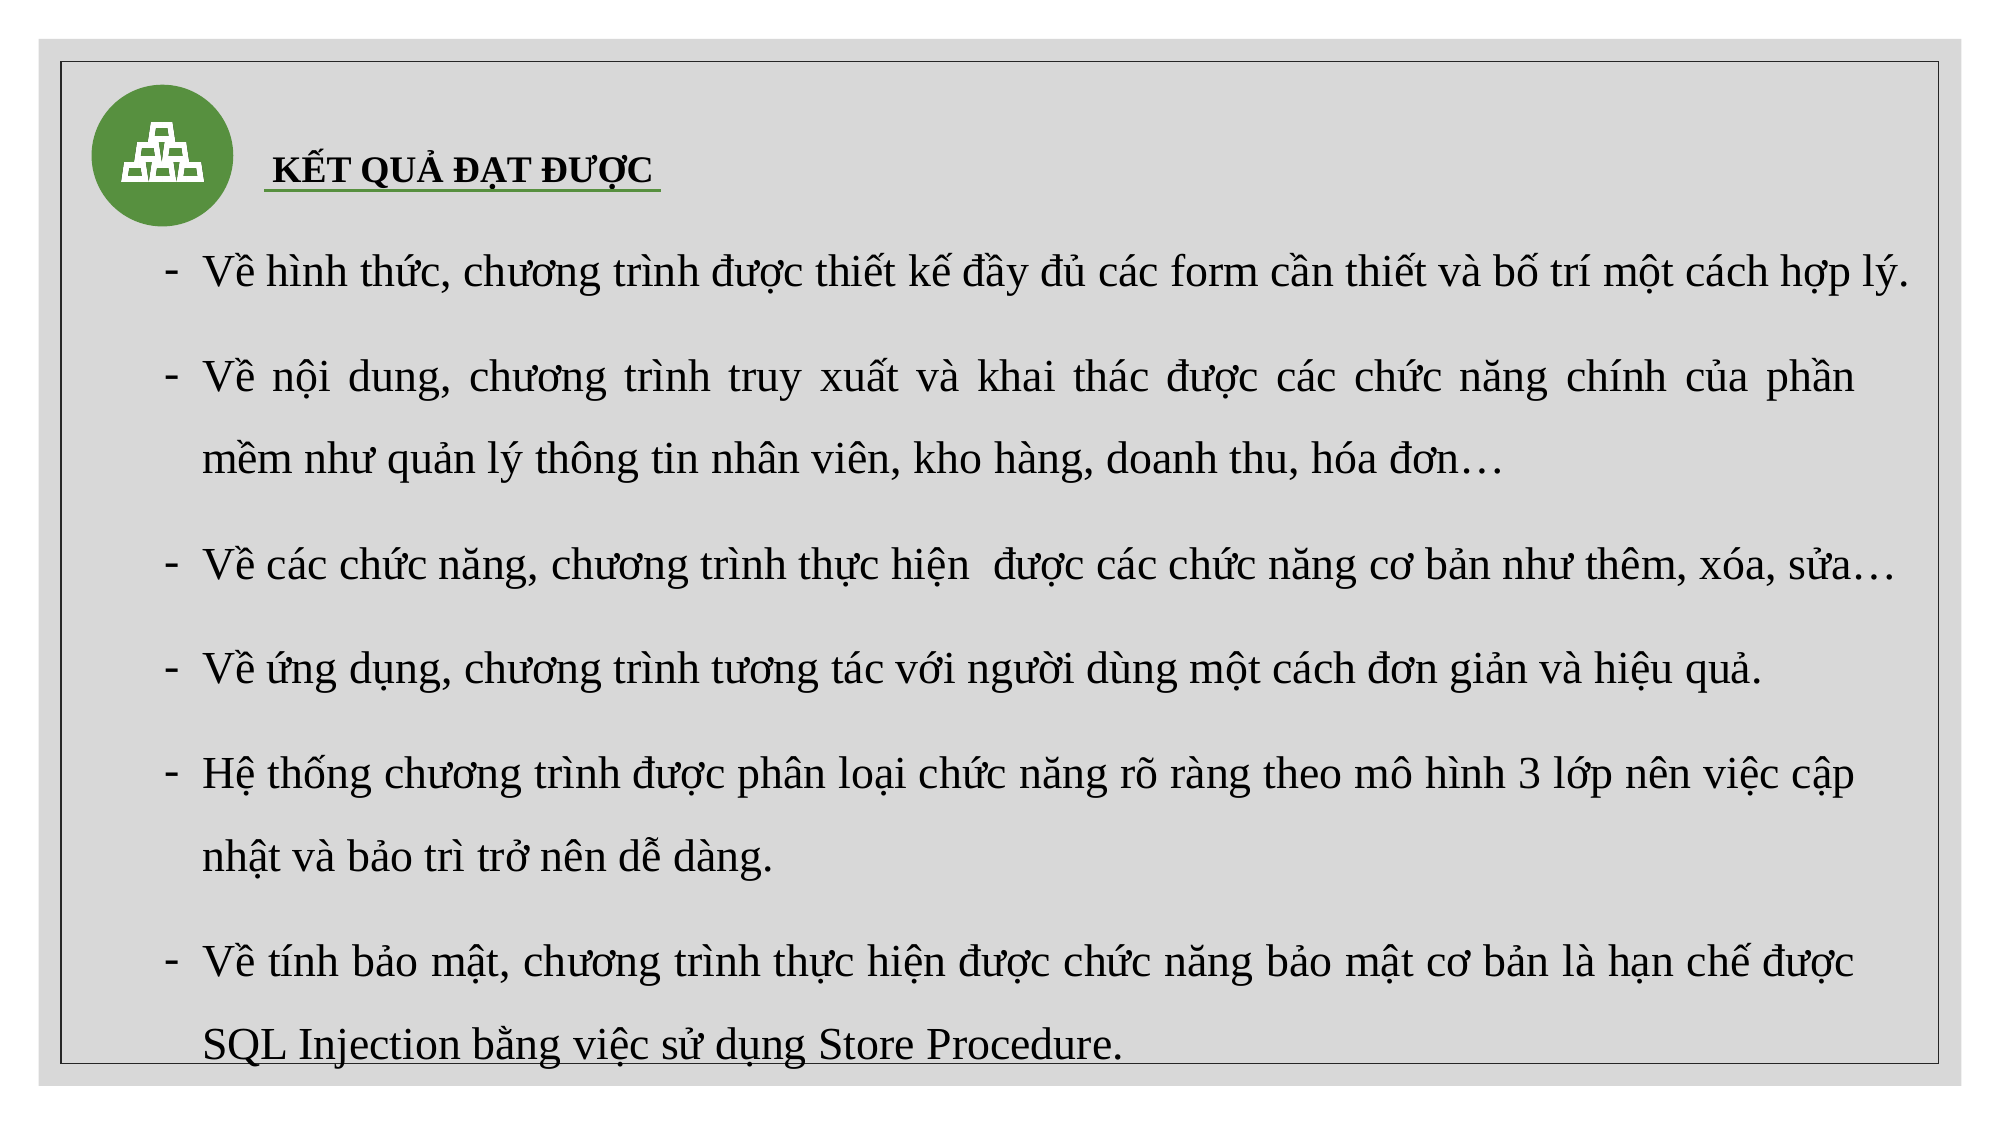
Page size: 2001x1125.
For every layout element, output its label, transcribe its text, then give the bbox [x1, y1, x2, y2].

text_box Về hình thức, chương trình được thiết kế đầy đủ các form cần thiết và bố trí một cách hợp lý. [0, 205, 1941, 304]
text_box Về tính bảo mật, chương trình thực hiện được chức năng bảo mật cơ bản là hạn chế được SQL Injection bằng việc sử dụng Store Procedure. [0, 896, 1872, 1076]
text_box Hệ thống chương trình được phân loại chức năng rõ ràng theo mô hình 3 lớp nên việc cập nhật và bảo trì trở nên dễ dàng. [0, 708, 1872, 888]
text_box Về các chức năng, chương trình thực hiện được các chức năng cơ bản như thêm, xóa, sửa… [0, 498, 1941, 596]
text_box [91, 84, 234, 227]
text_box Về nội dung, chương trình truy xuất và khai thác được các chức năng chính của phần mềm như quản lý thông tin nhân viên, kho hàng, doanh thu, hóa đơn… [0, 310, 1872, 491]
text_box Kết quả đạt được [257, 122, 670, 191]
text_box Về ứng dụng, chương trình tương tác với người dùng một cách đơn giản và hiệu quả. [0, 603, 1872, 701]
